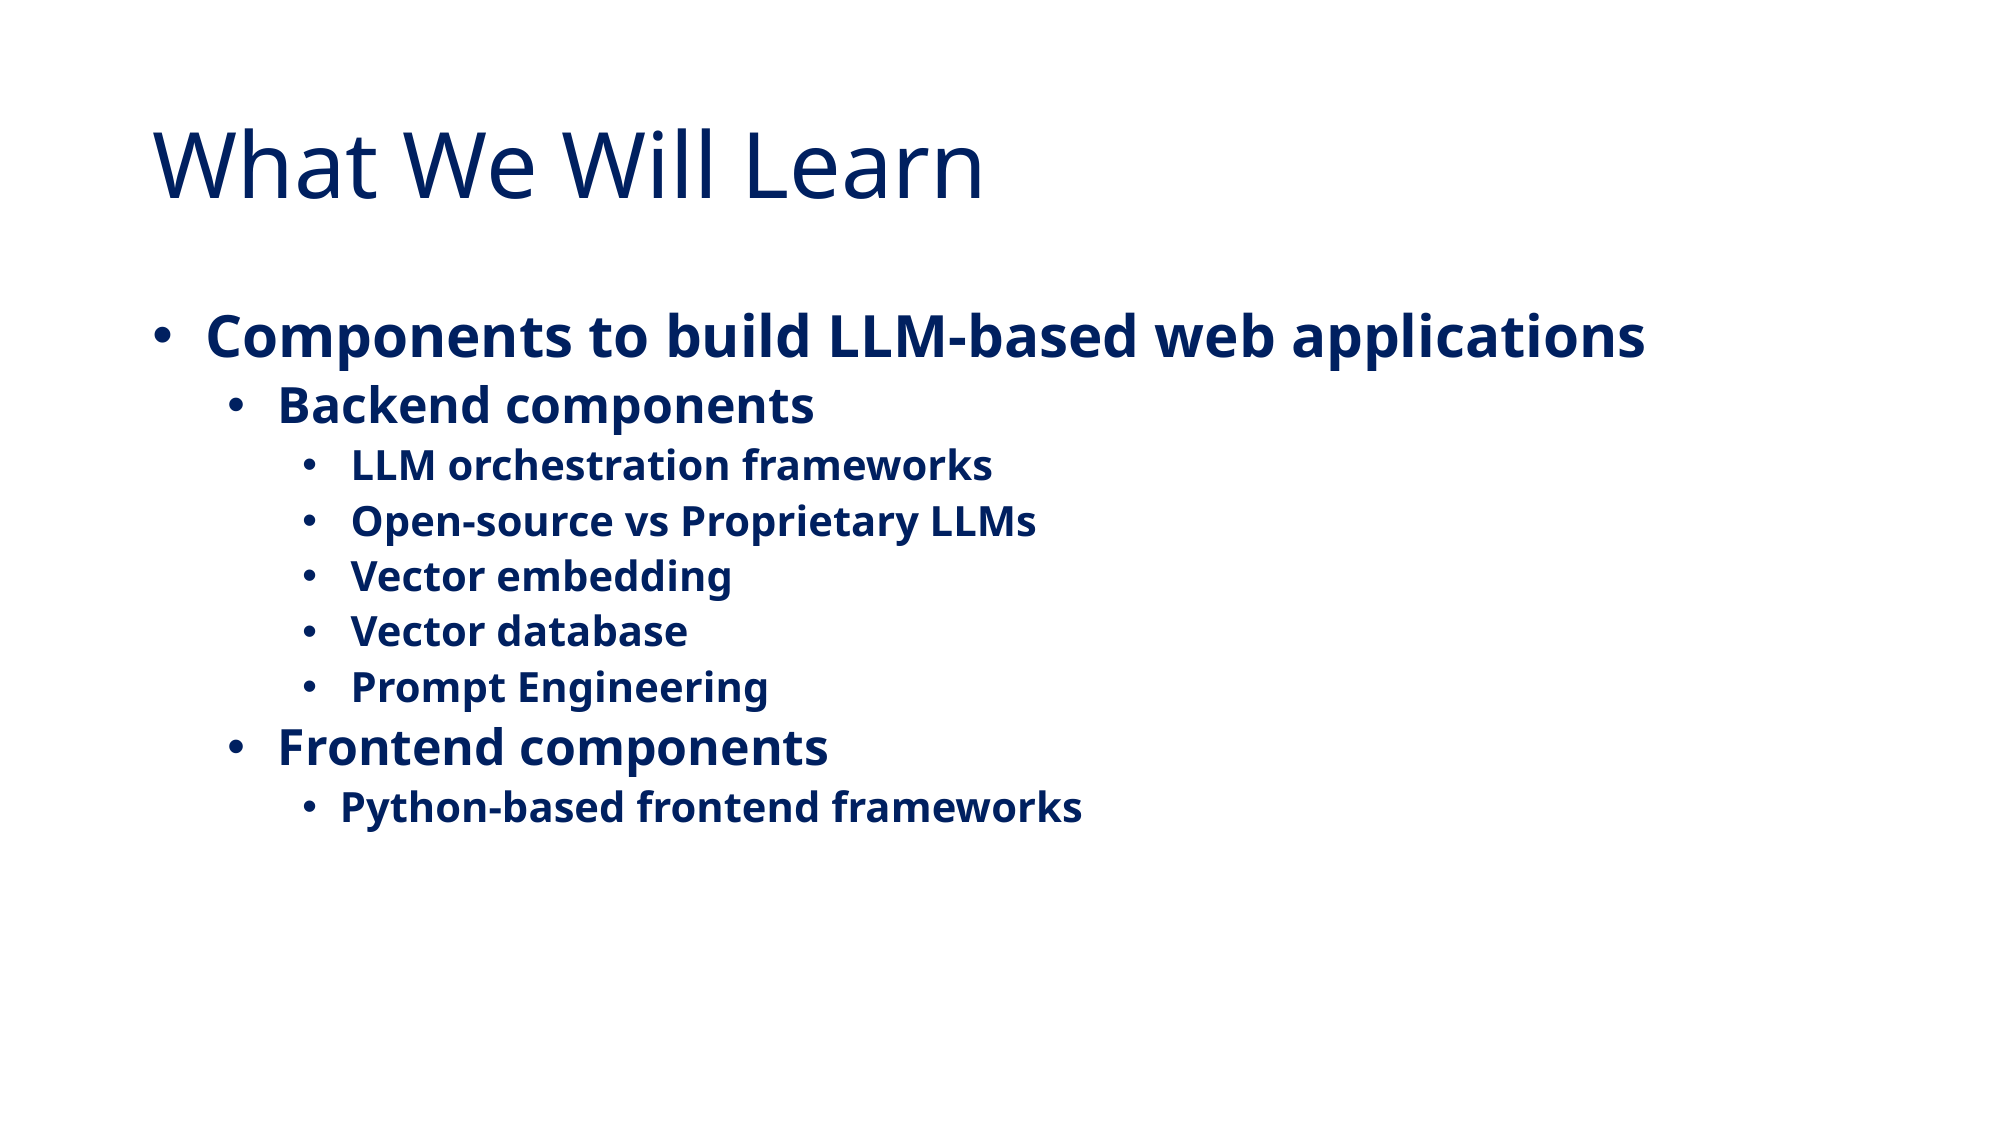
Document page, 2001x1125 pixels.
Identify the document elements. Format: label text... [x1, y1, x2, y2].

list Components to build LLM-based web applications Backend components LLM orchestration frameworks Open-source vs Proprietary LLMs Vector embedding Vector database Prompt Engineering Frontend components Python-based frontend frameworks [137, 299, 1863, 1014]
title What We Will Learn [137, 59, 1863, 278]
